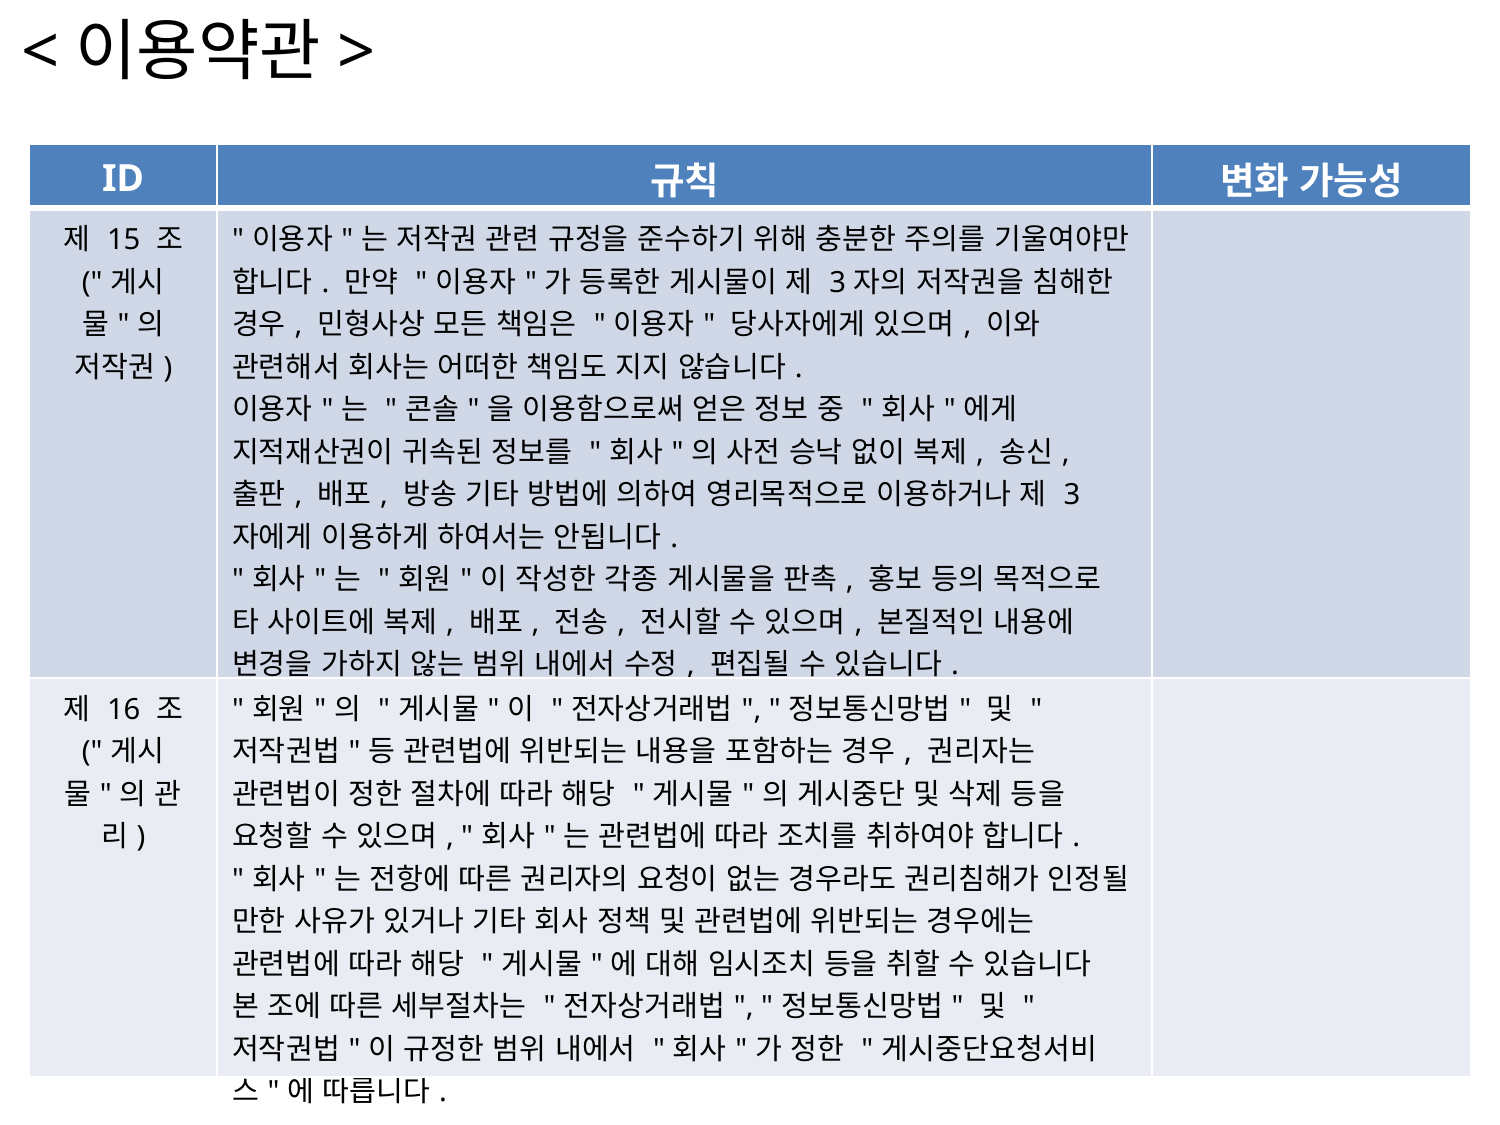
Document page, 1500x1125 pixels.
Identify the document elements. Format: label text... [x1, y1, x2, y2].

table_cell "회원"의 "게시물"이 "전자상거래법", "정보통신망법" 및 "저작권법"등 관련법에 위반되는 내용을 포함하는 경우, 권리자는 관련법이 정한 절차에 따라 해당 "게시물"의 게시중단 및 삭제 등을 요청할 수 있으며, "회사"는 관련법에 따라 조치를 취하여야 합니다. "회사"는 전항에 따른 권리자의 요청이 없는 경우라도 권리침해가 인정될 만한 사유가 있거나 기타 회사 정책 및 관련법에 위반되는 경우에는 관련법에 따라 해당 "게시물"에 대해 임시조치 등을 취할 수 있습니다 본 조에 따른 세부절차는 "전자상거래법", "정보통신망법" 및 "저작권법"이 규정한 범위 내에서 "회사"가 정한 "게시중단요청서비스"에 따릅니다. [218, 679, 1151, 1076]
text_box <이용약관> [6, 0, 391, 95]
table_cell "이용자"는 저작권 관련 규정을 준수하기 위해 충분한 주의를 기울여야만 합니다. 만약 "이용자"가 등록한 게시물이 제 3자의 저작권을 침해한 경우, 민형사상 모든 책임은 "이용자" 당사자에게 있으며, 이와 관련해서 회사는 어떠한 책임도 지지 않습니다. 이용자"는 "콘솔"을 이용함으로써 얻은 정보 중 "회사"에게 지적재산권이 귀속된 정보를 "회사"의 사전 승낙 없이 복제, 송신, 출판, 배포, 방송 기타 방법에 의하여 영리목적으로 이용하거나 제 3자에게 이용하게 하여서는 안됩니다. "회사"는 "회원"이 작성한 각종 게시물을 판촉, 홍보 등의 목적으로 타 사이트에 복제, 배포, 전송, 전시할 수 있으며, 본질적인 내용에 변경을 가하지 않는 범위 내에서 수정, 편집될 수 있습니다. "회사"가 작성한 저작물에 대한 저작권 및 기타 지적 재산권은 "회사"에 귀속합니다. [218, 211, 1151, 677]
table_cell 제 15 조 ("게시물"의 저작권) [30, 211, 216, 677]
table_cell [1153, 679, 1470, 1076]
table_header ID [30, 145, 216, 205]
table_header 규칙 [218, 145, 1151, 205]
table_cell [1153, 211, 1470, 677]
table_cell 제 16 조 ("게시물"의 관리) [30, 679, 216, 1076]
table_header 변화 가능성 [1153, 145, 1470, 205]
